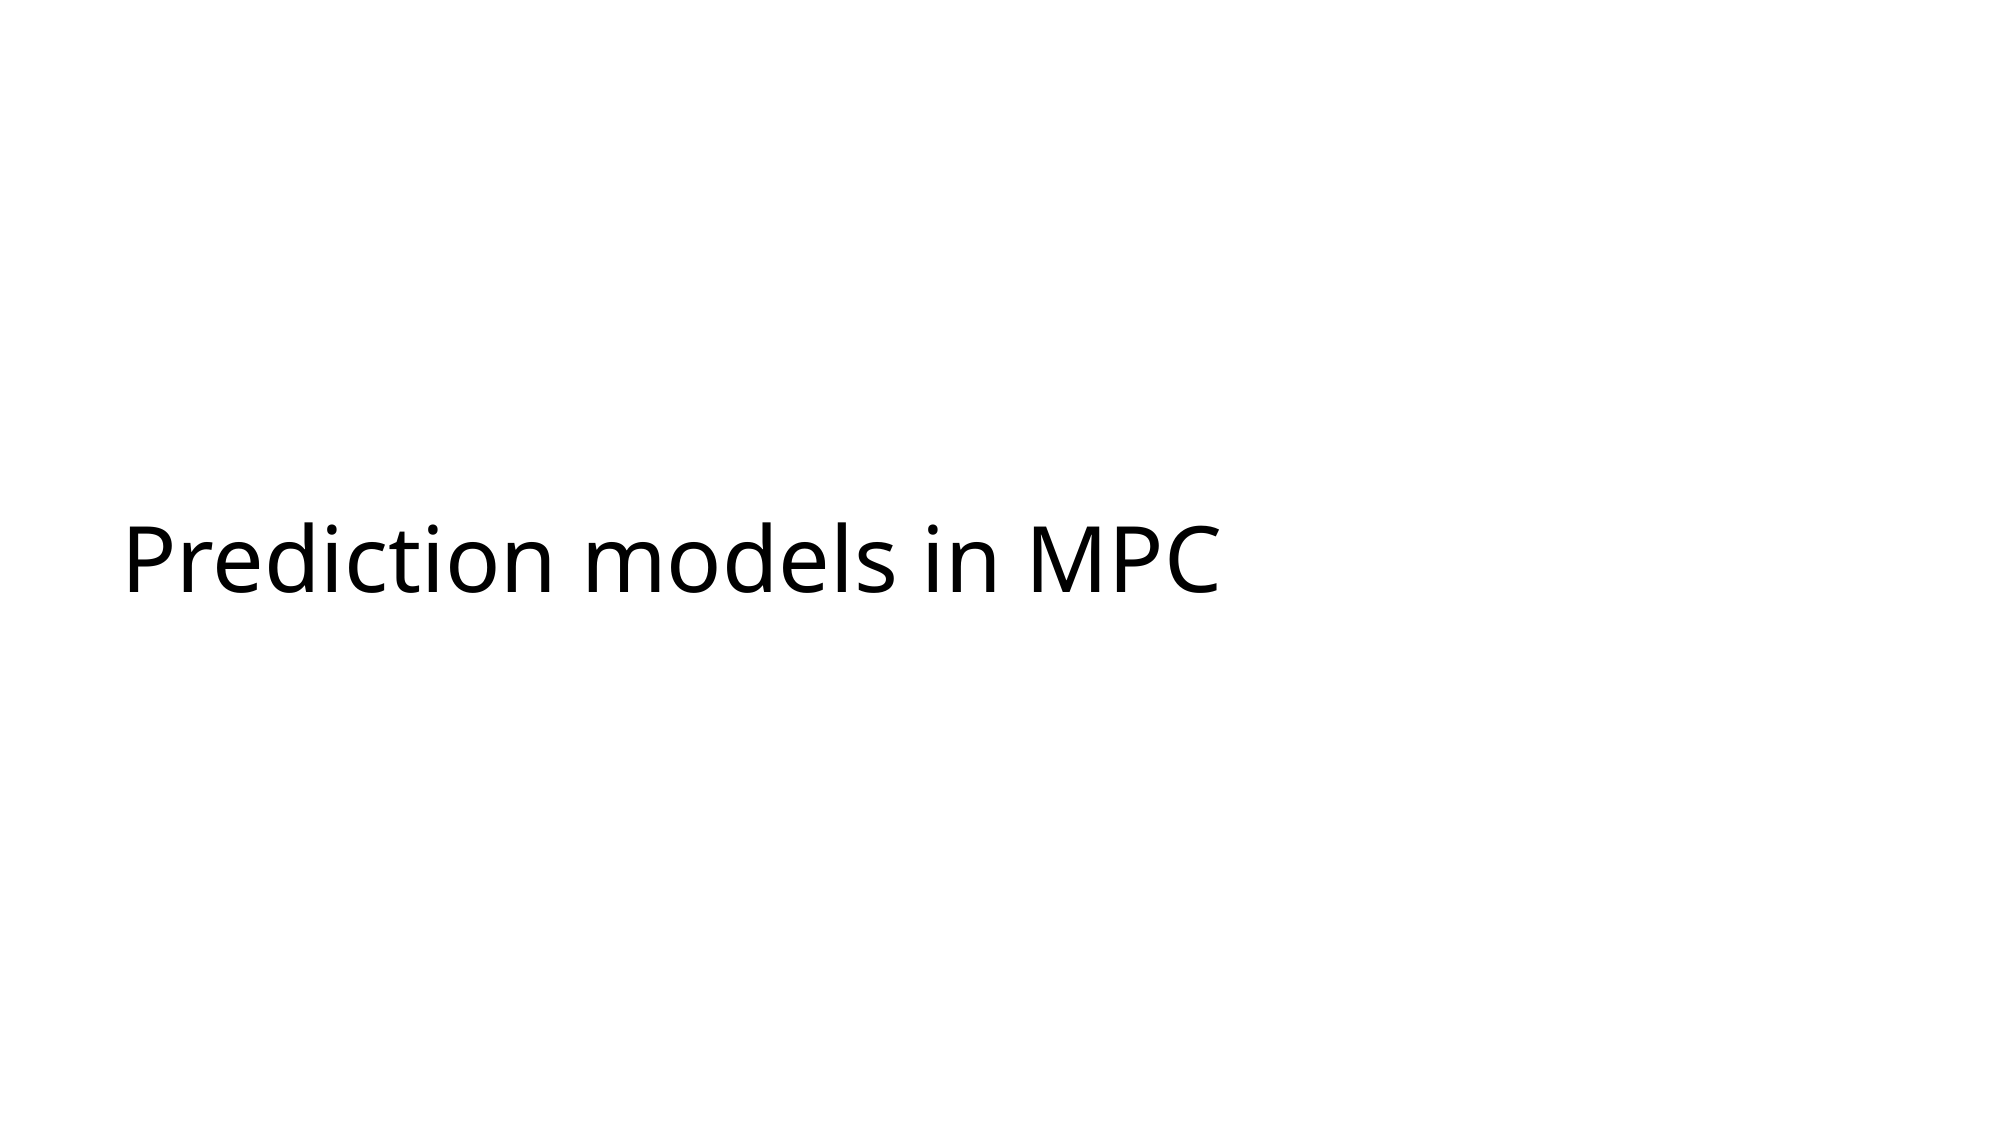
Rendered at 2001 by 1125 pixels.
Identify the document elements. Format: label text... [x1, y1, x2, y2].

title Prediction models in MPC [106, 453, 1832, 672]
